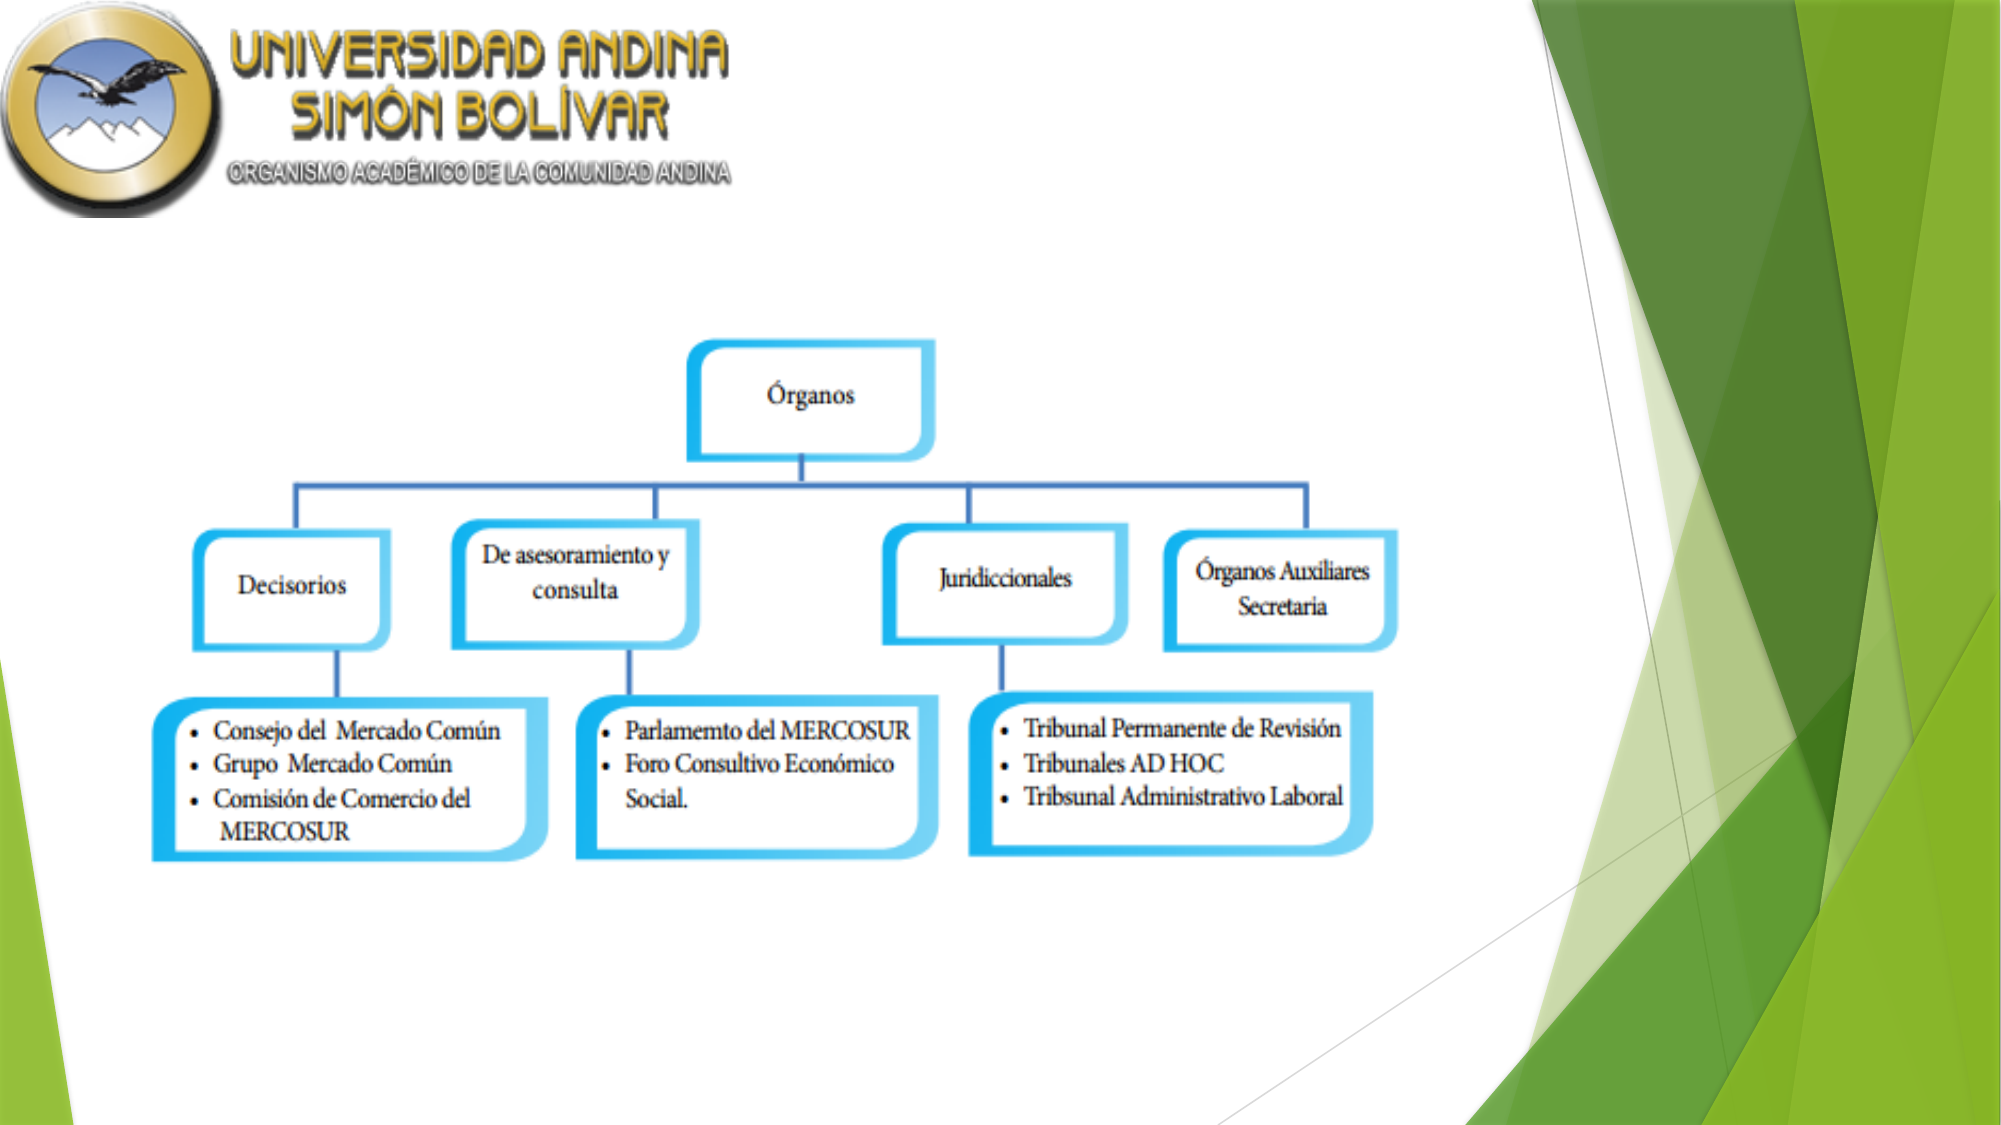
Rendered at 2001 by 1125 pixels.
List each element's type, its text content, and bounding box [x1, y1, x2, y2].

text_box [1336, 63, 2000, 167]
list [102, 315, 1426, 888]
title Estructura [766, 1, 1675, 190]
picture [0, 0, 765, 218]
